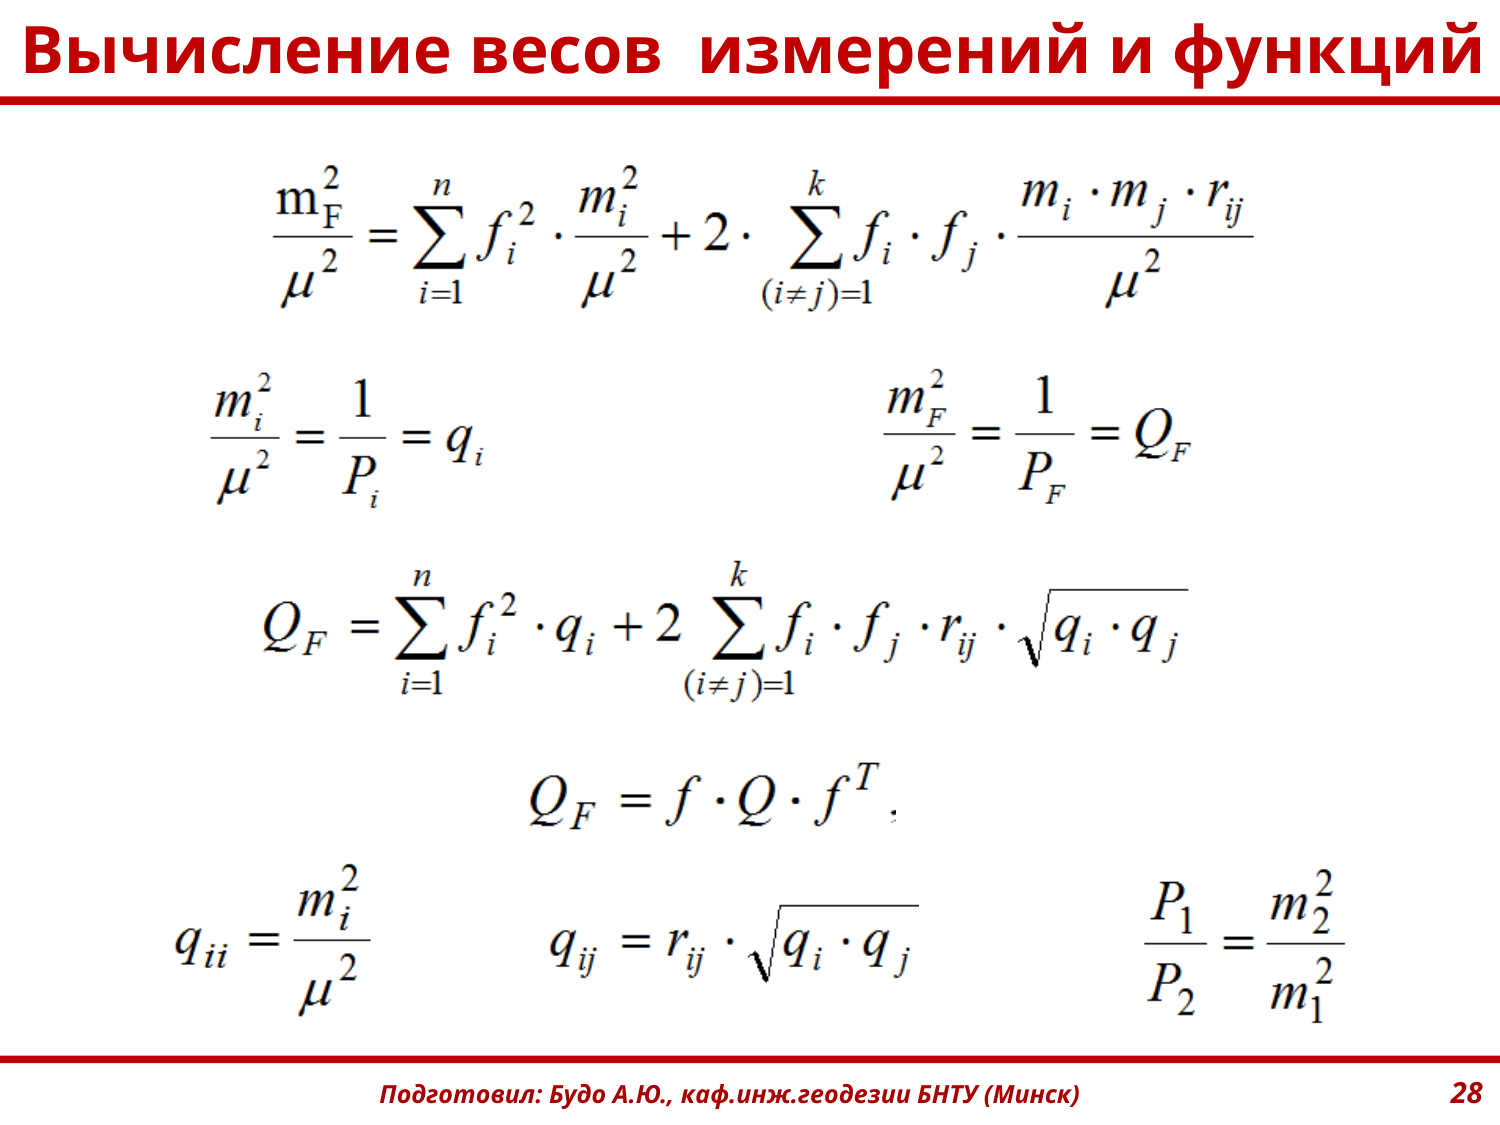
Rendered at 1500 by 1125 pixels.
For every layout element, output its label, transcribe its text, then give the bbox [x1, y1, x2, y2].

picture [537, 891, 920, 994]
title Вычисление весов измерений и функций [0, 0, 1500, 95]
picture [252, 557, 1198, 707]
picture [868, 359, 1202, 516]
picture [169, 855, 374, 1027]
picture [242, 153, 1265, 322]
picture [484, 752, 896, 850]
picture [200, 362, 497, 516]
footer Подготовил: Будо А.Ю., каф.инж.геодезии БНТУ (Минск) [77, 1065, 1384, 1125]
picture [1110, 846, 1350, 1042]
slide_number 28 [1389, 1064, 1498, 1125]
